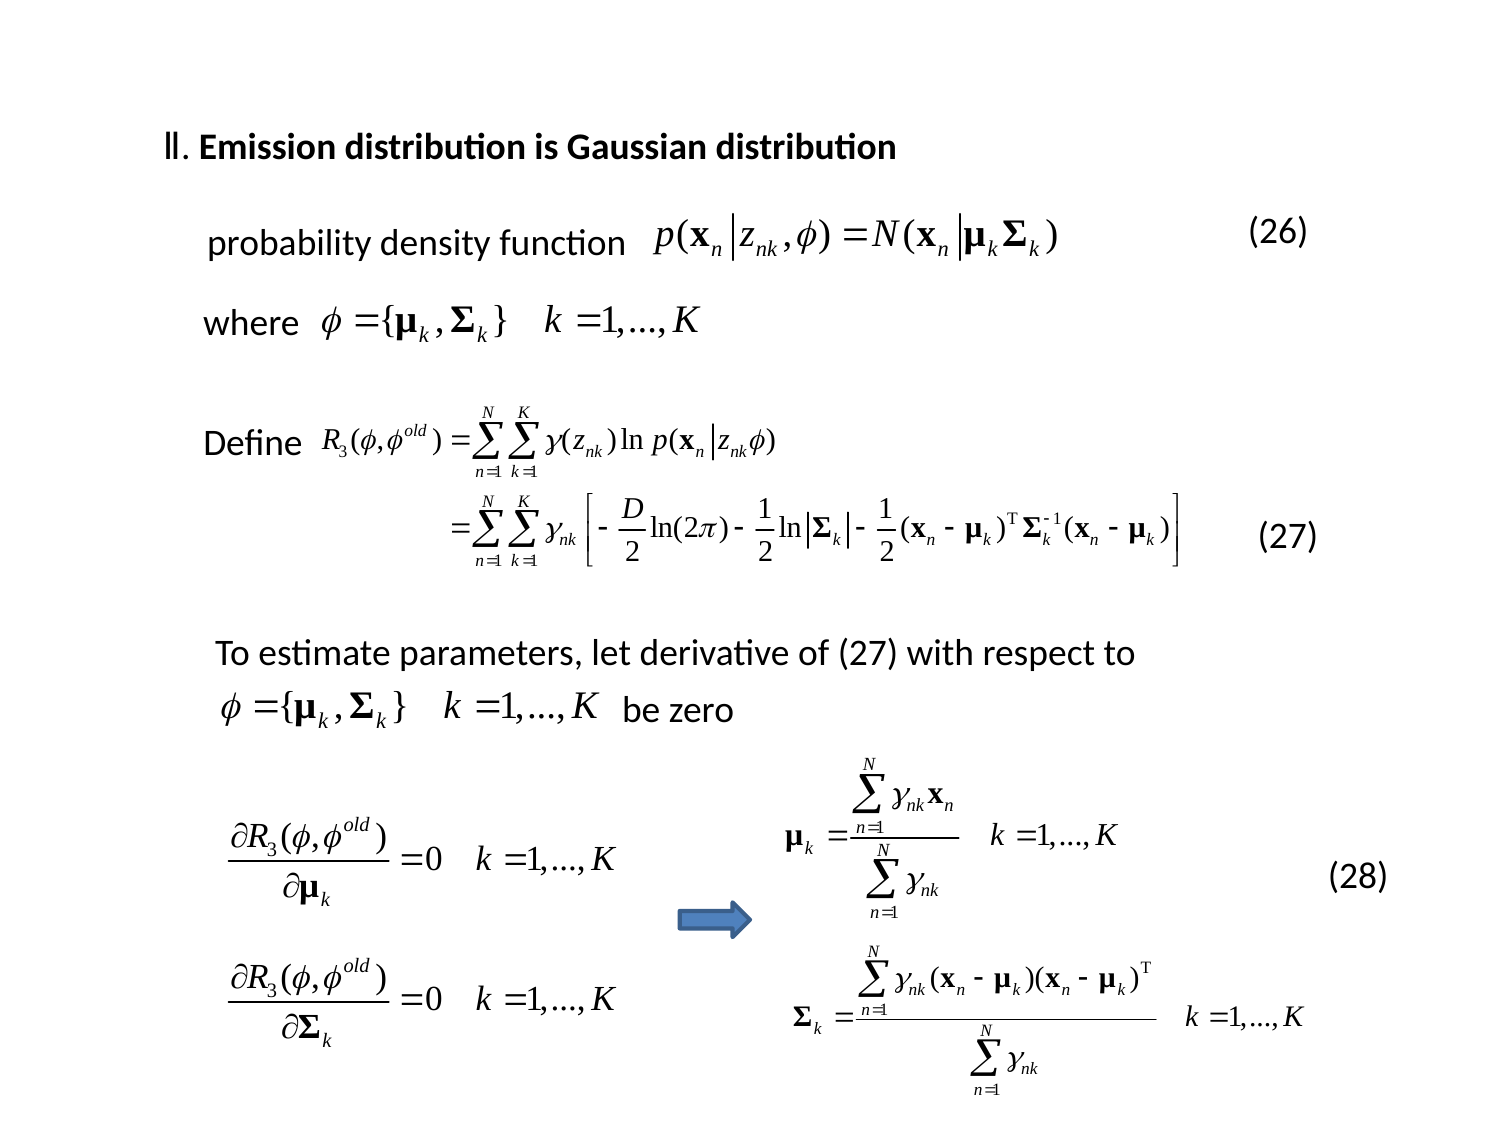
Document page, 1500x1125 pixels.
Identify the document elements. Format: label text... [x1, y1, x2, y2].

text_box To estimate parameters, let derivative of (27) with respect to [200, 621, 1161, 681]
text_box Ⅱ. Emission distribution is Gaussian distribution [147, 115, 913, 175]
text_box (27) [1242, 503, 1334, 564]
text_box [677, 900, 753, 940]
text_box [316, 398, 1188, 575]
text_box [787, 937, 1313, 1102]
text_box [316, 292, 711, 352]
text_box (26) [1233, 199, 1324, 259]
text_box probability density function [192, 210, 639, 271]
text_box be zero [607, 677, 750, 738]
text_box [222, 948, 625, 1055]
text_box where [188, 290, 324, 351]
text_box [222, 808, 625, 915]
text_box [644, 204, 1067, 270]
text_box (28) [1313, 843, 1404, 904]
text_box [781, 749, 1126, 927]
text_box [215, 679, 610, 739]
text_box Define [188, 410, 311, 470]
